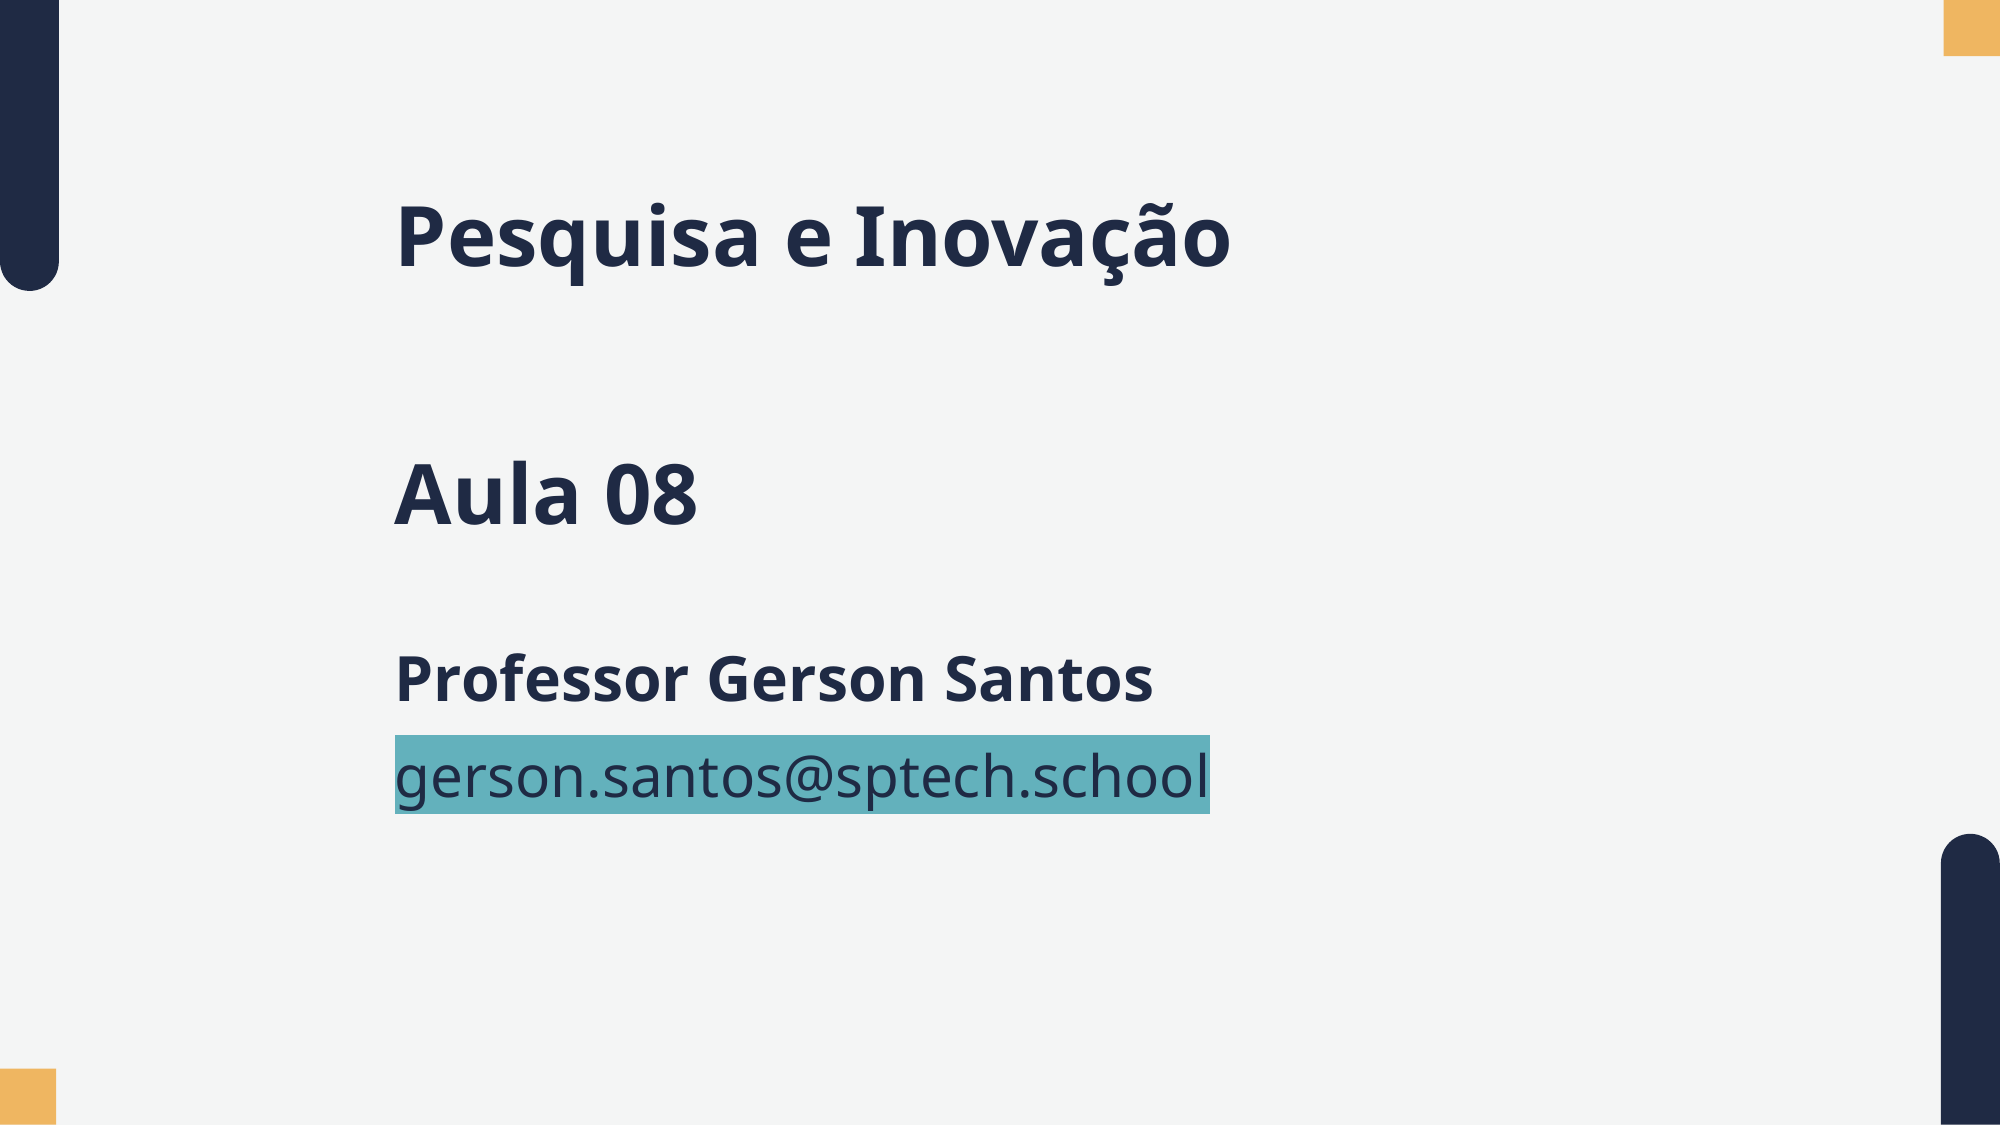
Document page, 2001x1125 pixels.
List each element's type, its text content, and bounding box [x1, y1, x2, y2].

title Pesquisa e Inovação [379, 172, 1621, 291]
list Aula 08 [379, 445, 1621, 551]
list gerson.santos@sptech.school [379, 739, 1621, 811]
list Professor Gerson Santos [379, 644, 1621, 722]
